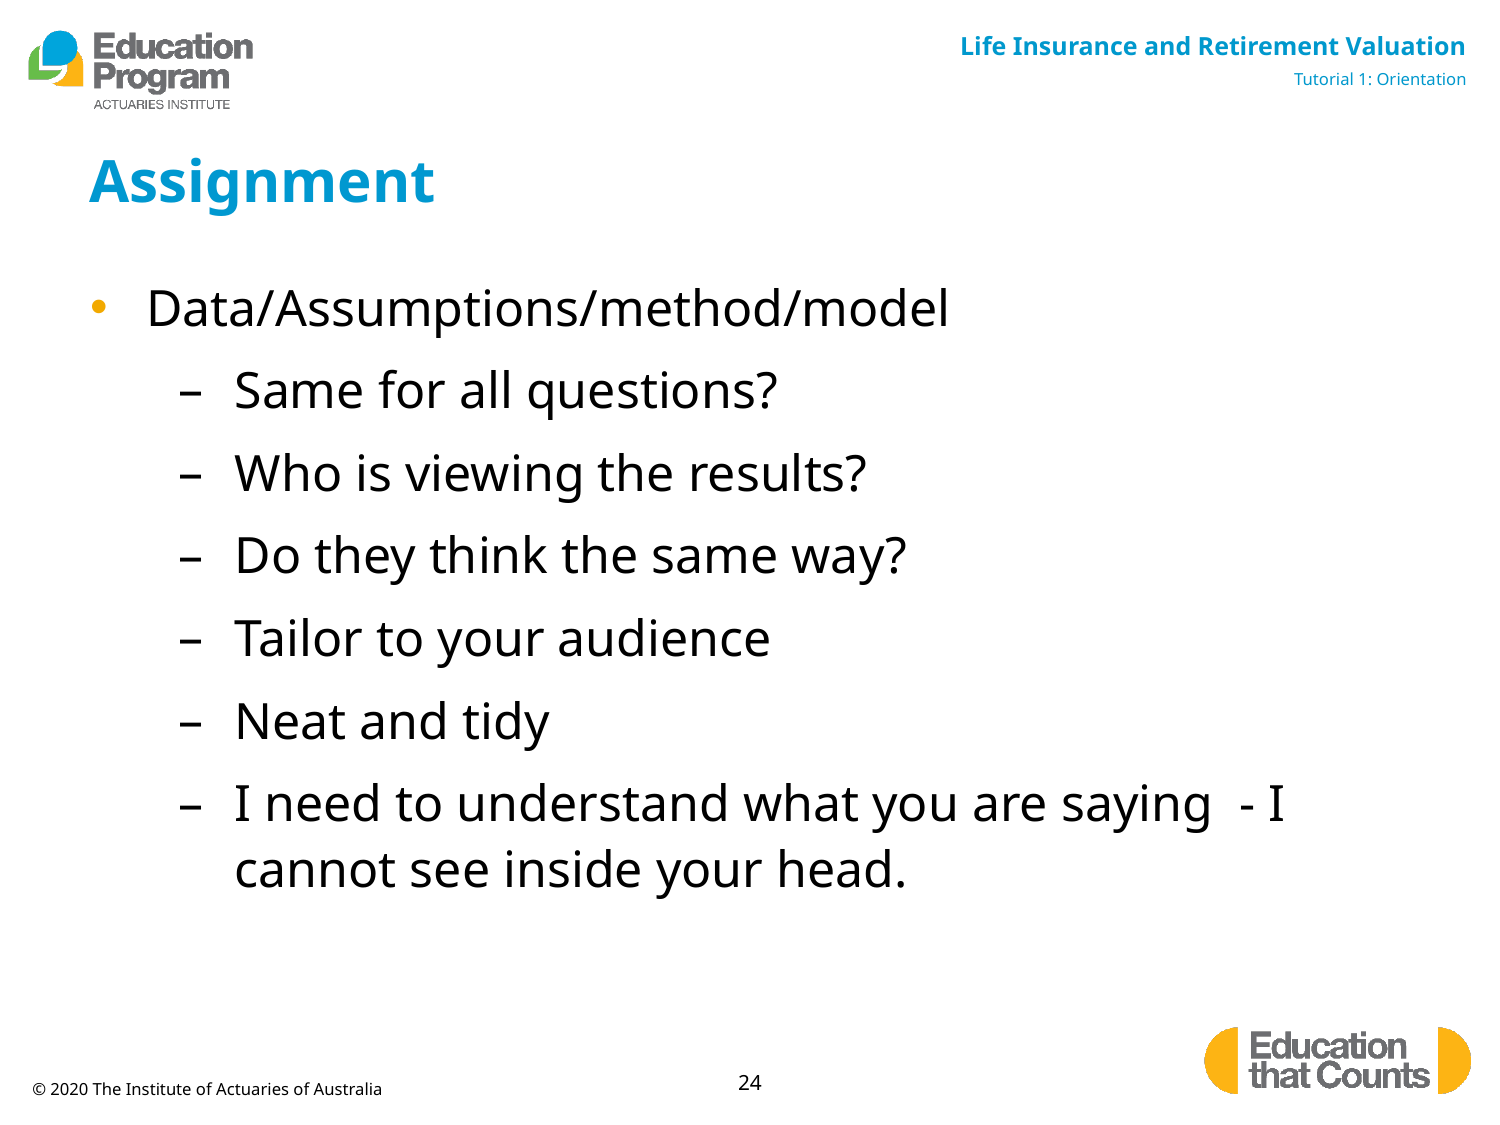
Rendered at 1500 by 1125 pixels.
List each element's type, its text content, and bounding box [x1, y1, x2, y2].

picture [2, 7, 278, 132]
list Data/Assumptions/method/model Same for all questions? Who is viewing the results? Do they think the same way? Tailor to your audience Neat and tidy I need to understand what you are saying - I cannot see inside your head. [75, 262, 1425, 1005]
picture [1198, 1021, 1477, 1100]
title Assignment [74, 125, 1425, 233]
